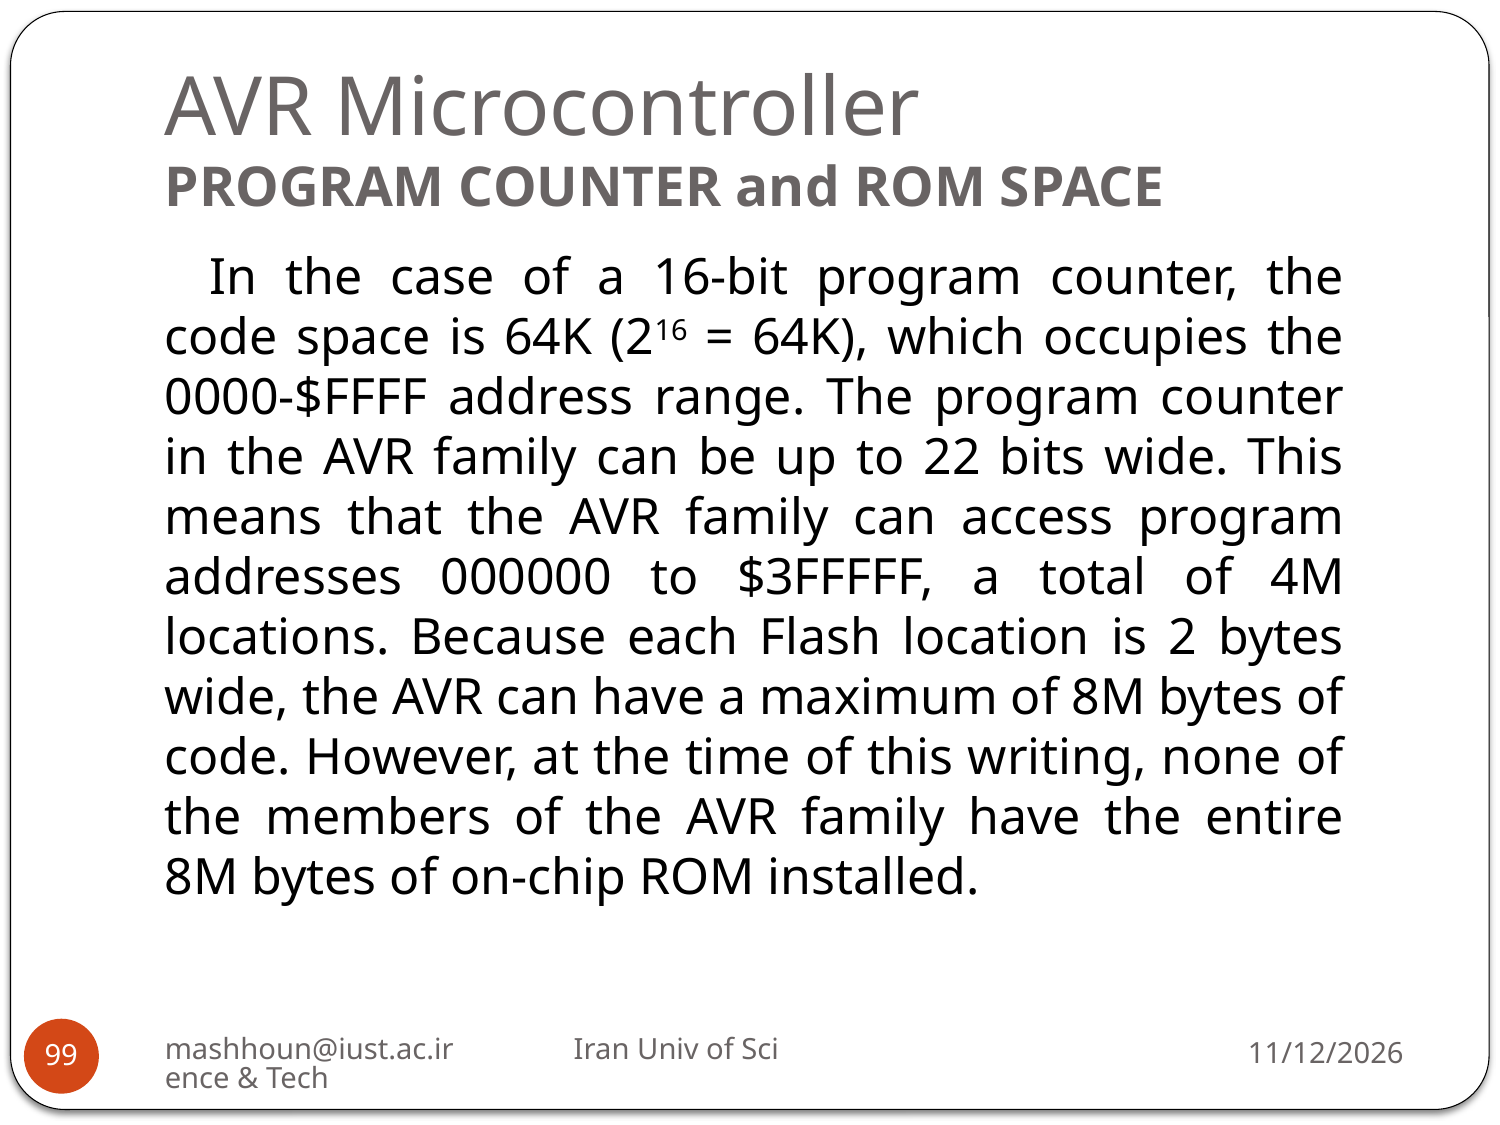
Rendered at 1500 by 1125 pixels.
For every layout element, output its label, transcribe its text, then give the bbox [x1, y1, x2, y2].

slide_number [1012, 1015, 1419, 1094]
slide_number 99 [23, 1018, 99, 1094]
list In the case of a 16-bit program counter, the code space is 64K (216 = 64K), which occupies the 0000-$FFFF address range. The program counter in the AVR family can be up to 22 bits wide. This means that the AVR family can access program addresses 000000 to $3FFFFF, a total of 4M locations. Because each Flash location is 2 bytes wide, the AVR can have a maximum of 8M bytes of code. However, at the time of this writing, none of the members of the AVR family have the entire 8M bytes of on-chip ROM installed. [150, 237, 1360, 988]
title AVR Microcontroller PROGRAM COUNTER and ROM SPACE [150, 45, 1425, 233]
footer mashhoun@iust.ac.ir Iran Univ of Science & Tech [150, 1012, 800, 1088]
